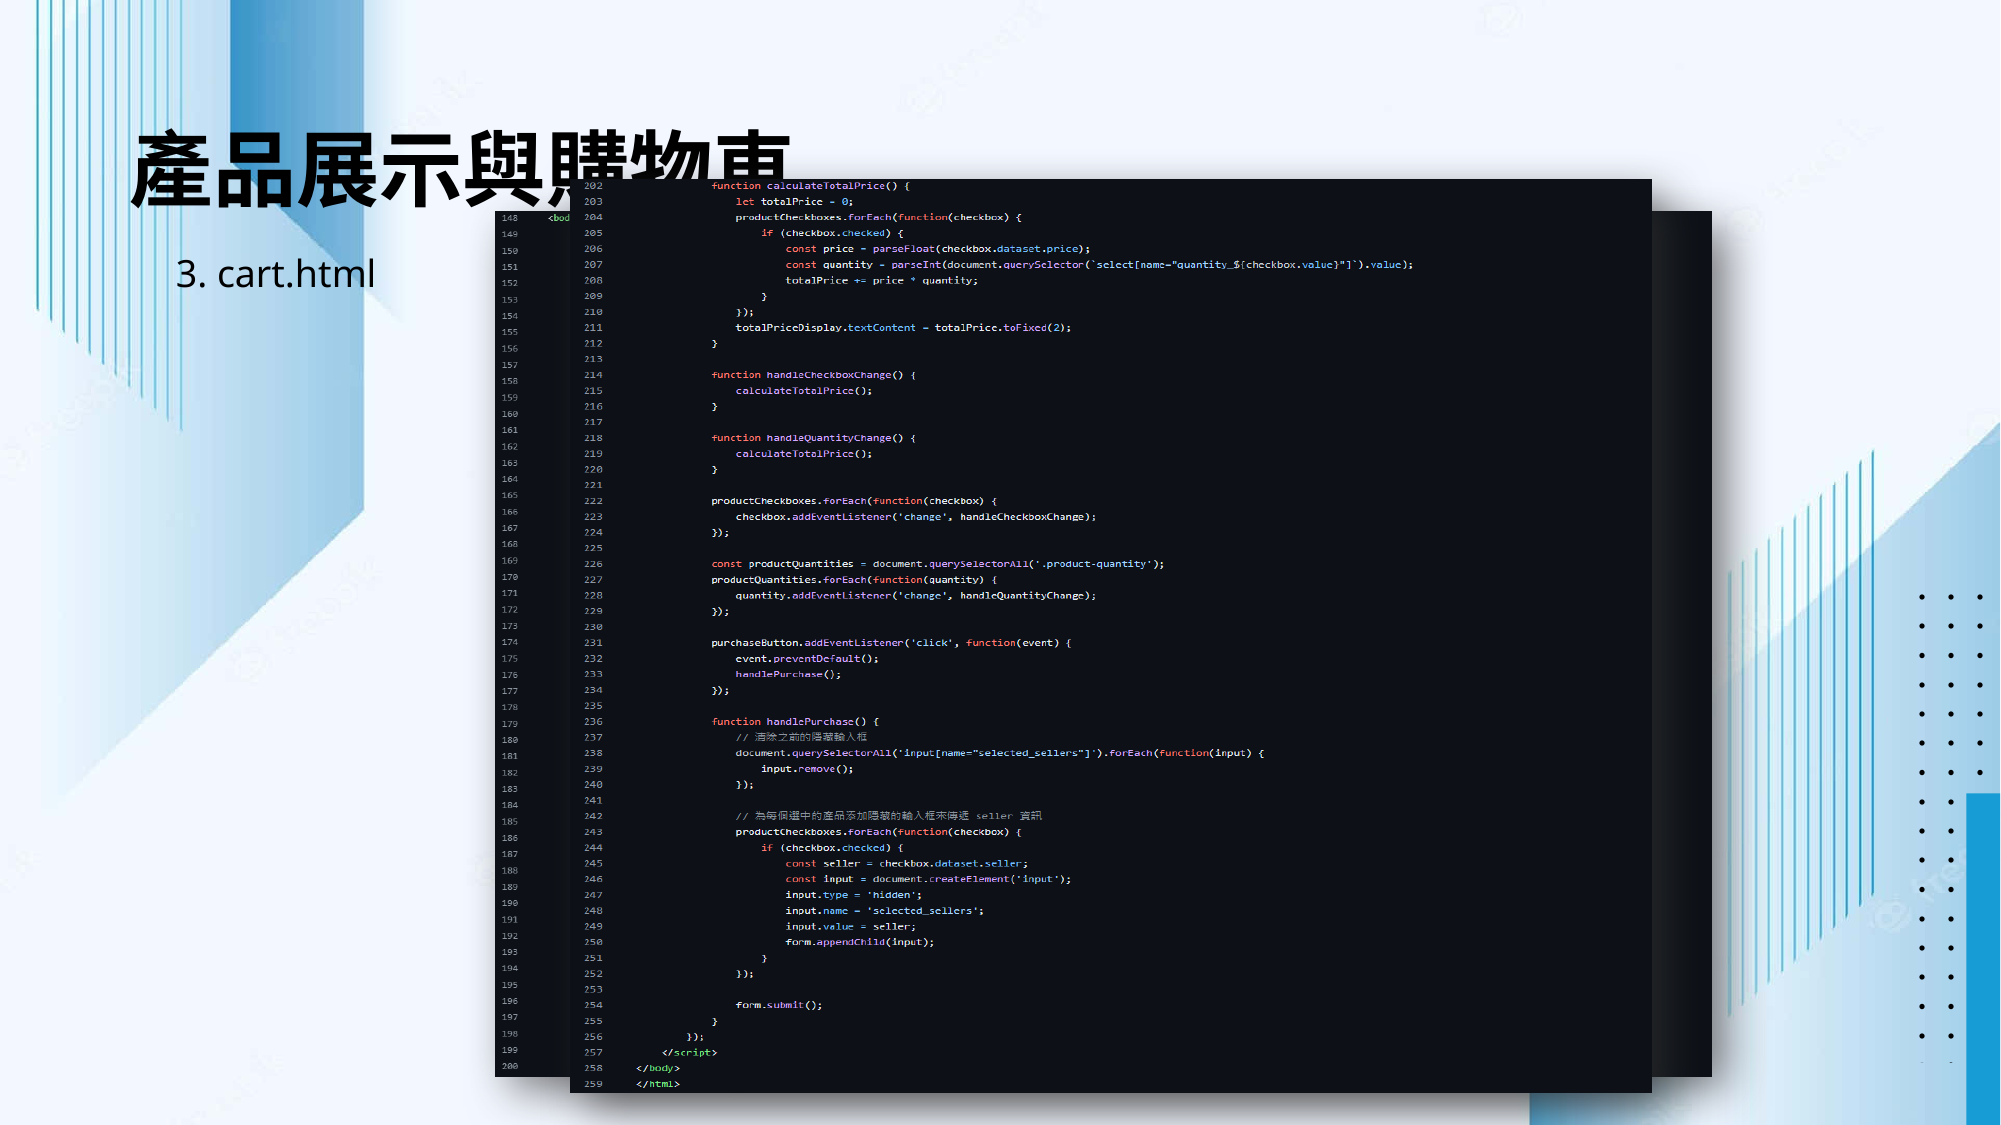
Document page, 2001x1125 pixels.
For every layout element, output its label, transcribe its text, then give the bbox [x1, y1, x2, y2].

text_box 3. cart.html [161, 242, 478, 302]
text_box 產品展示與購物車 [115, 105, 1885, 374]
picture [0, 0, 2001, 1125]
